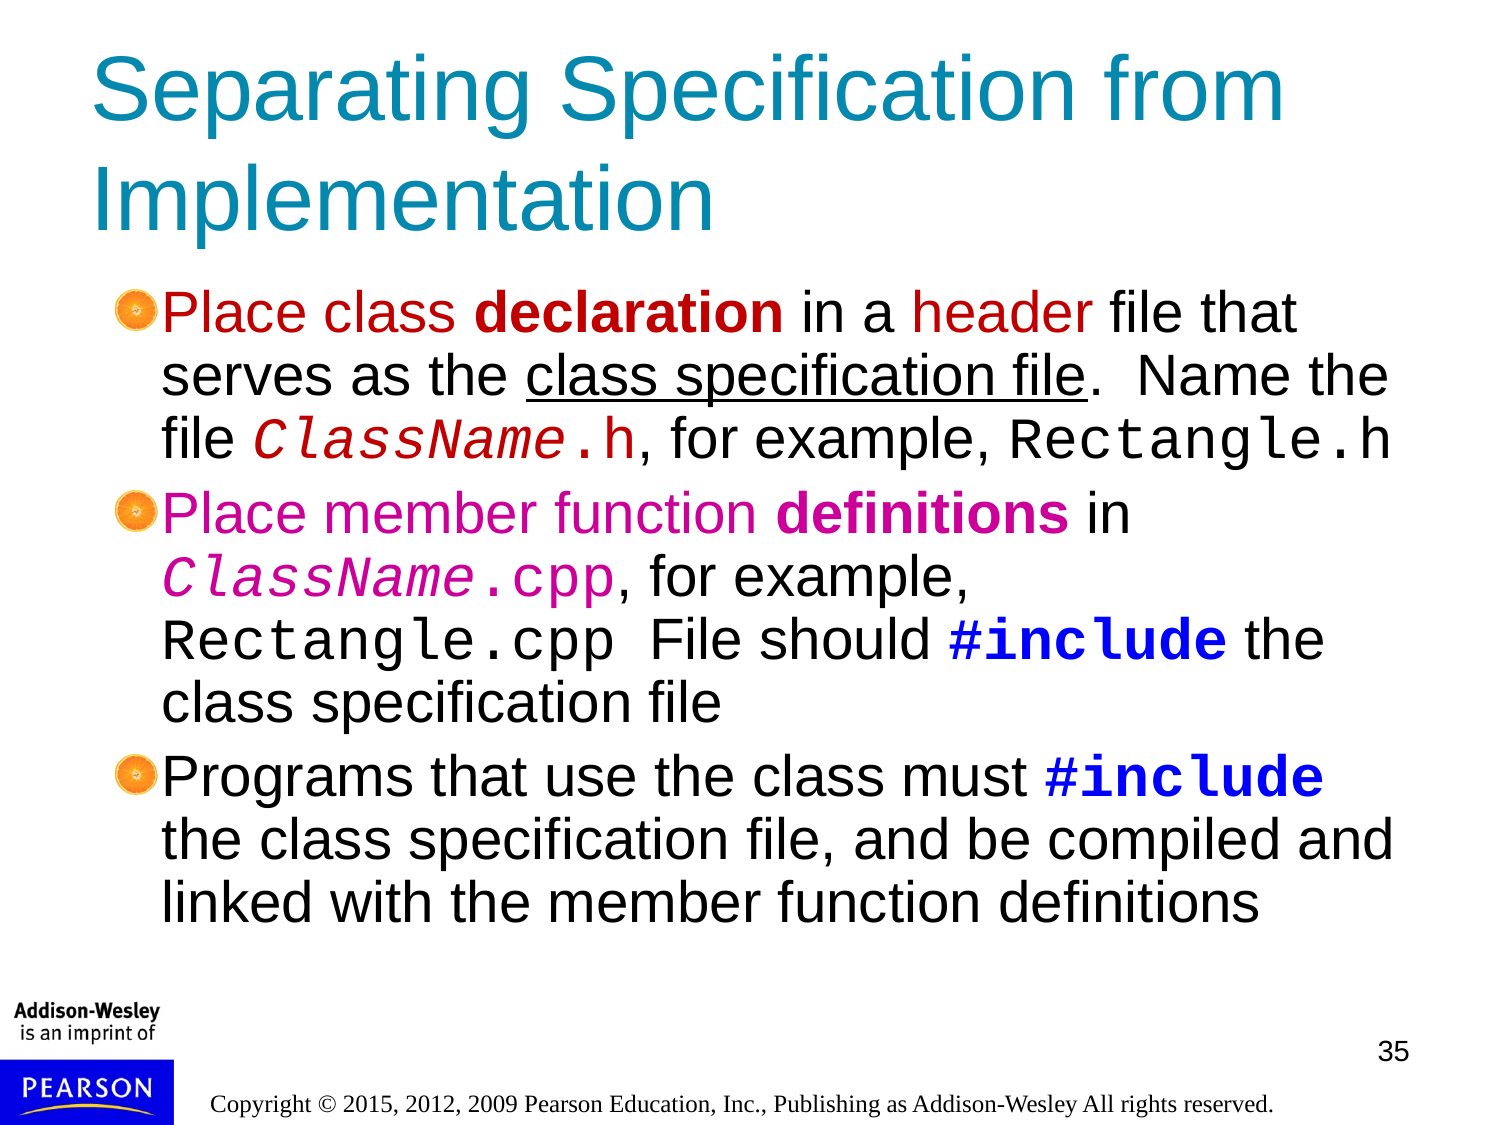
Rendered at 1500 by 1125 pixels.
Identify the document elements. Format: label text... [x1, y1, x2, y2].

picture [114, 490, 158, 532]
picture [114, 754, 158, 795]
picture [114, 289, 158, 331]
title Separating Specification from Implementation [75, 45, 1425, 233]
list Place class declaration in a header file that serves as the class specification file. Name the file ClassName.h, for example, Rectangle.h Place member function definitions in ClassName.cpp, for example, Rectangle.cpp File should #include the class specification file Programs that use the class must #include the class specification file, and be compiled and linked with the member function definitions [24, 275, 1425, 950]
picture [0, 994, 174, 1125]
slide_number 35 [1074, 1024, 1426, 1103]
